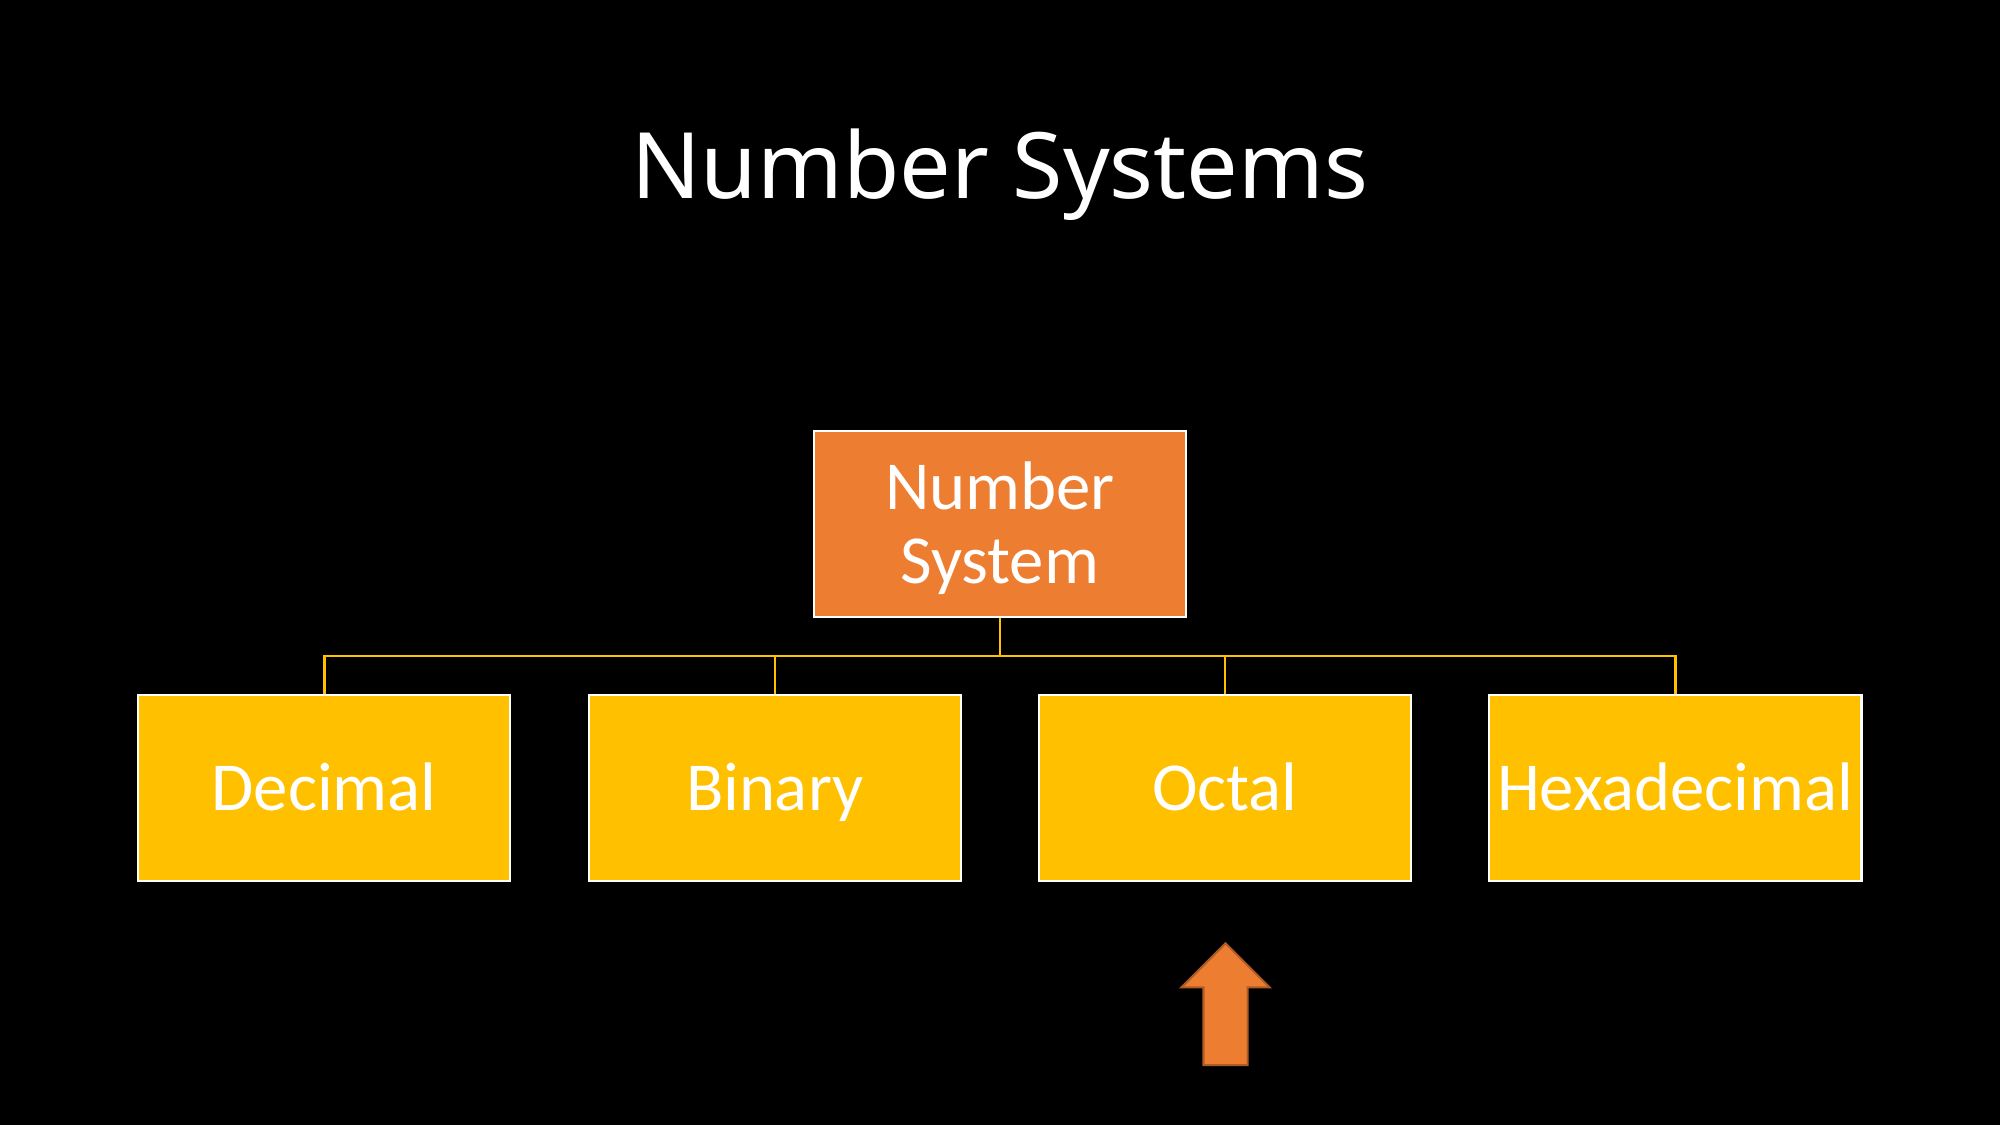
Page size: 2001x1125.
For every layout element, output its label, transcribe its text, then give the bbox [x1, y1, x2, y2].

title Number Systems [137, 59, 1863, 278]
text_box [1202, 1014, 1249, 1067]
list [137, 299, 1863, 1014]
